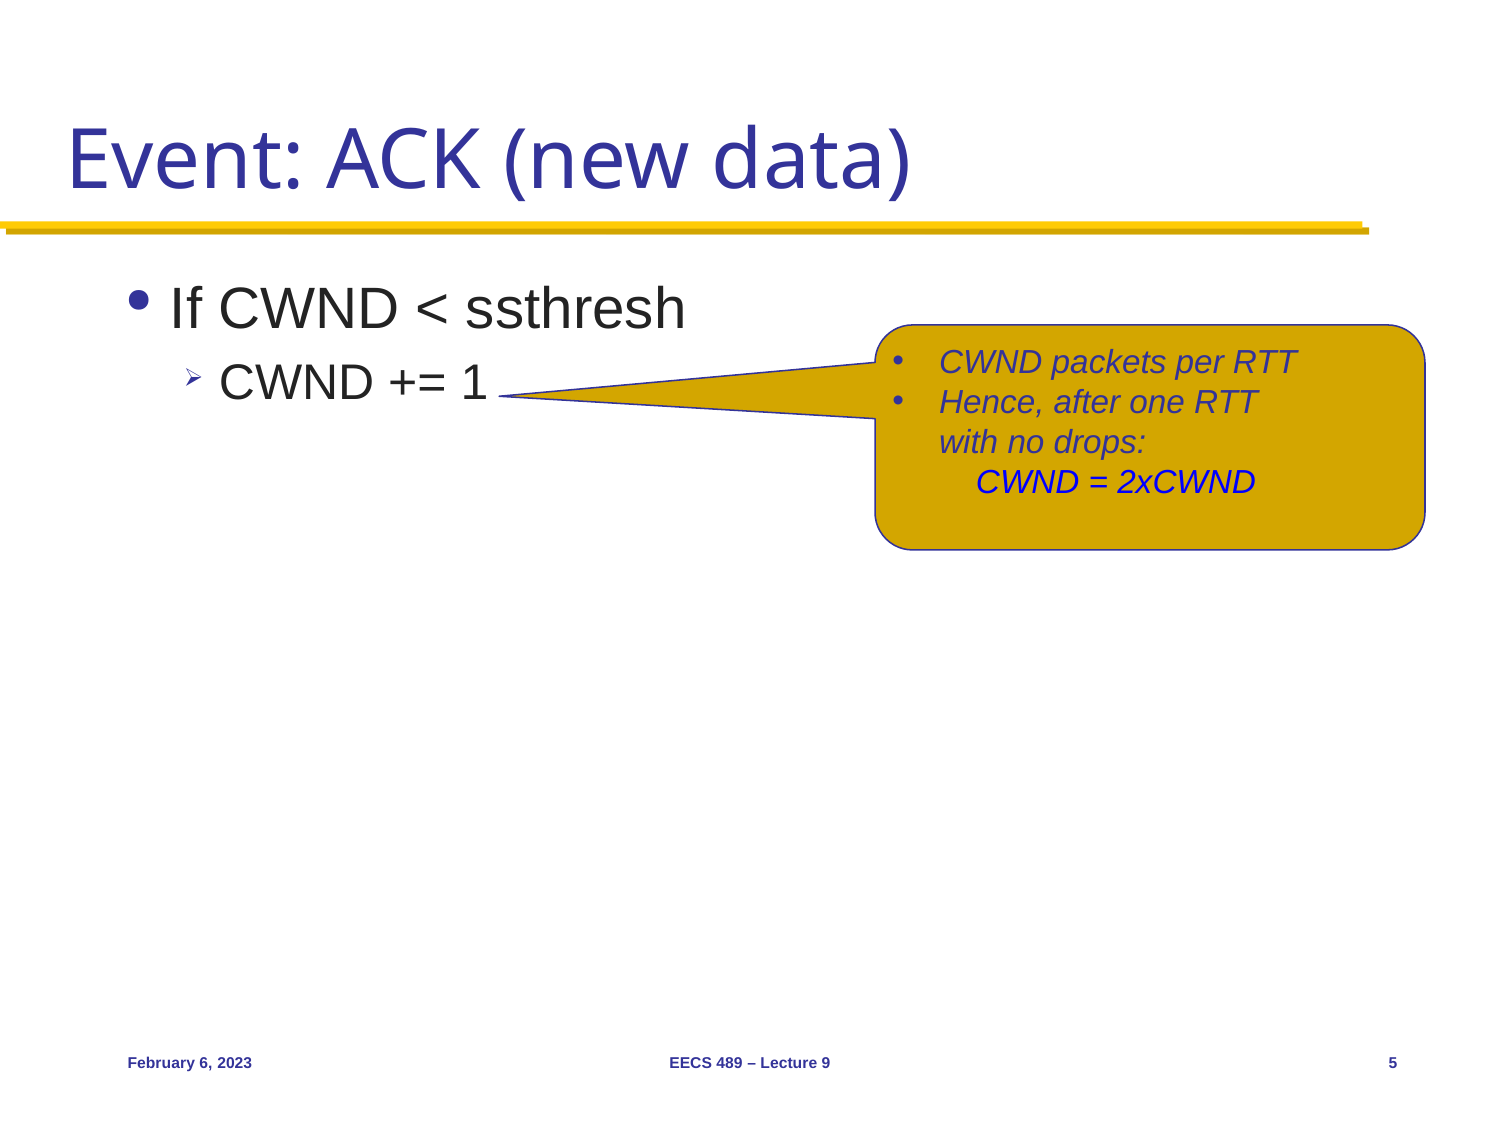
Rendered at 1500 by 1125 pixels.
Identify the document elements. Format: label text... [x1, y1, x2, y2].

title Event: ACK (new data) [49, 24, 1451, 213]
text_box CWND packets per RTT Hence, after one RTT with no drops: CWND = 2xCWND [877, 332, 1322, 508]
text_box [499, 324, 1426, 550]
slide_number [112, 1024, 426, 1101]
list If CWND < ssthresh CWND += 1 [112, 262, 1413, 988]
slide_number 5 [1312, 1024, 1413, 1101]
footer EECS 489 – Lecture 9 [512, 1024, 988, 1101]
